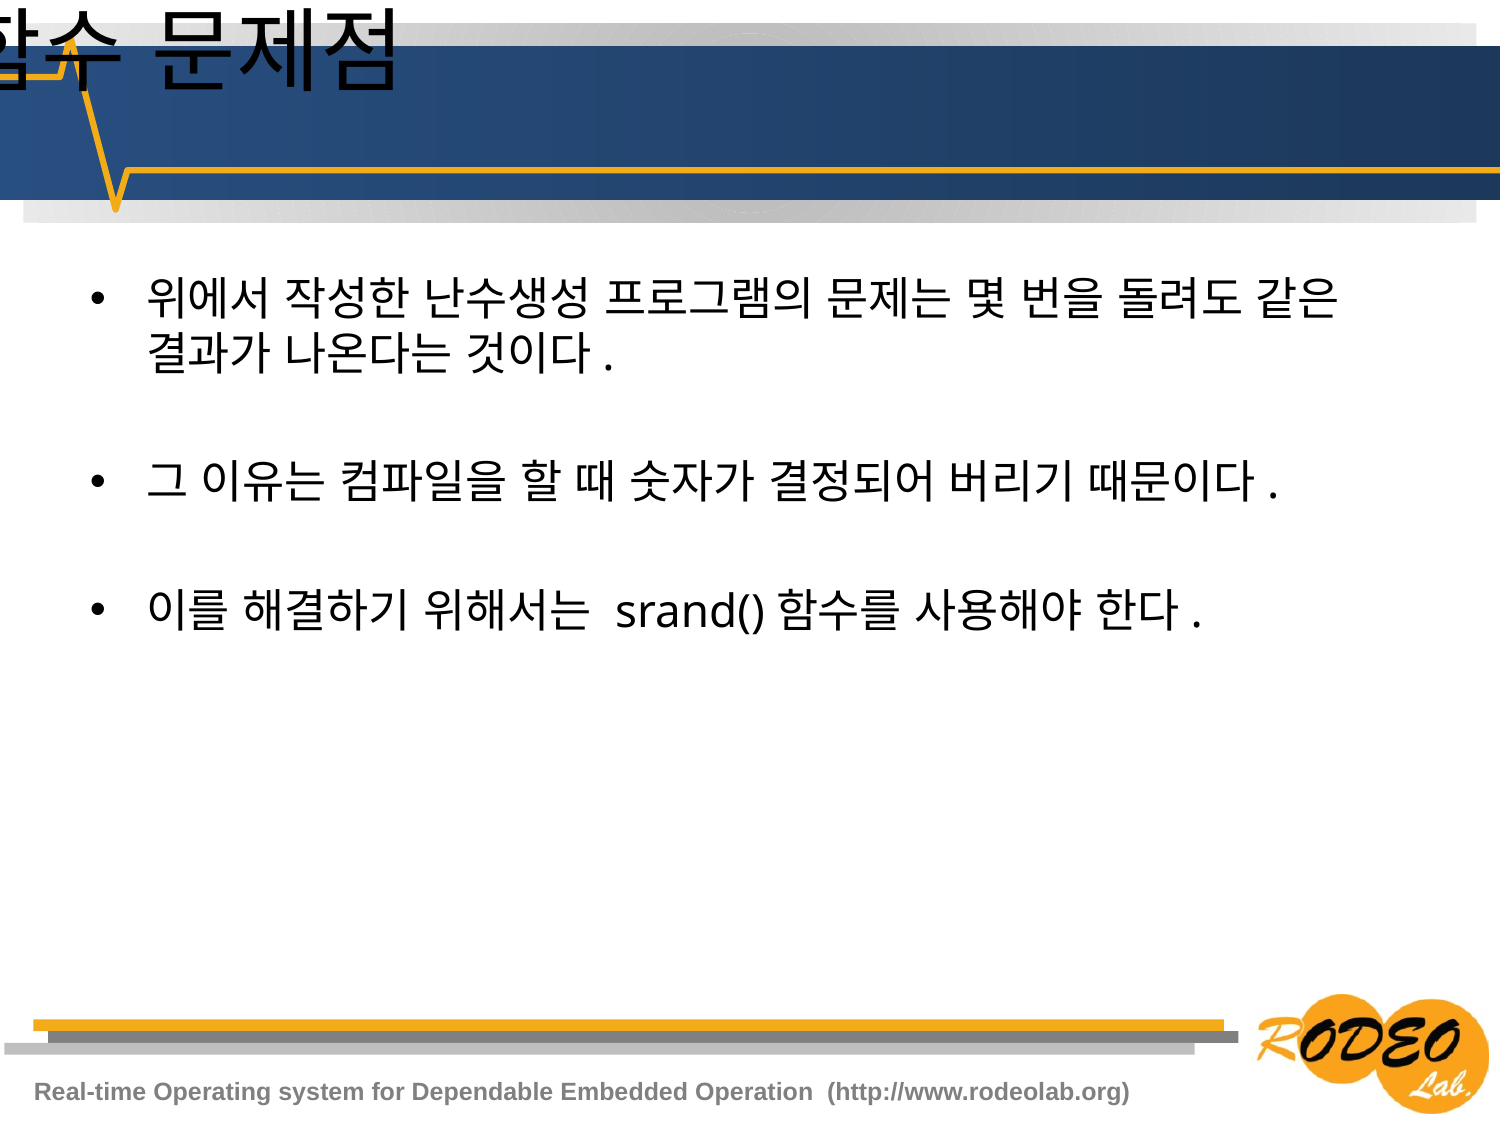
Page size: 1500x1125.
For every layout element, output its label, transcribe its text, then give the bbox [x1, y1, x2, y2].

picture [1253, 994, 1489, 1114]
list 위에서 작성한 난수생성 프로그램의 문제는 몇 번을 돌려도 같은 결과가 나온다는 것이다. 그 이유는 컴파일을 할 때 숫자가 결정되어 버리기 때문이다. 이를 해결하기 위해서는 srand()함수를 사용해야 한다. [75, 262, 1425, 985]
